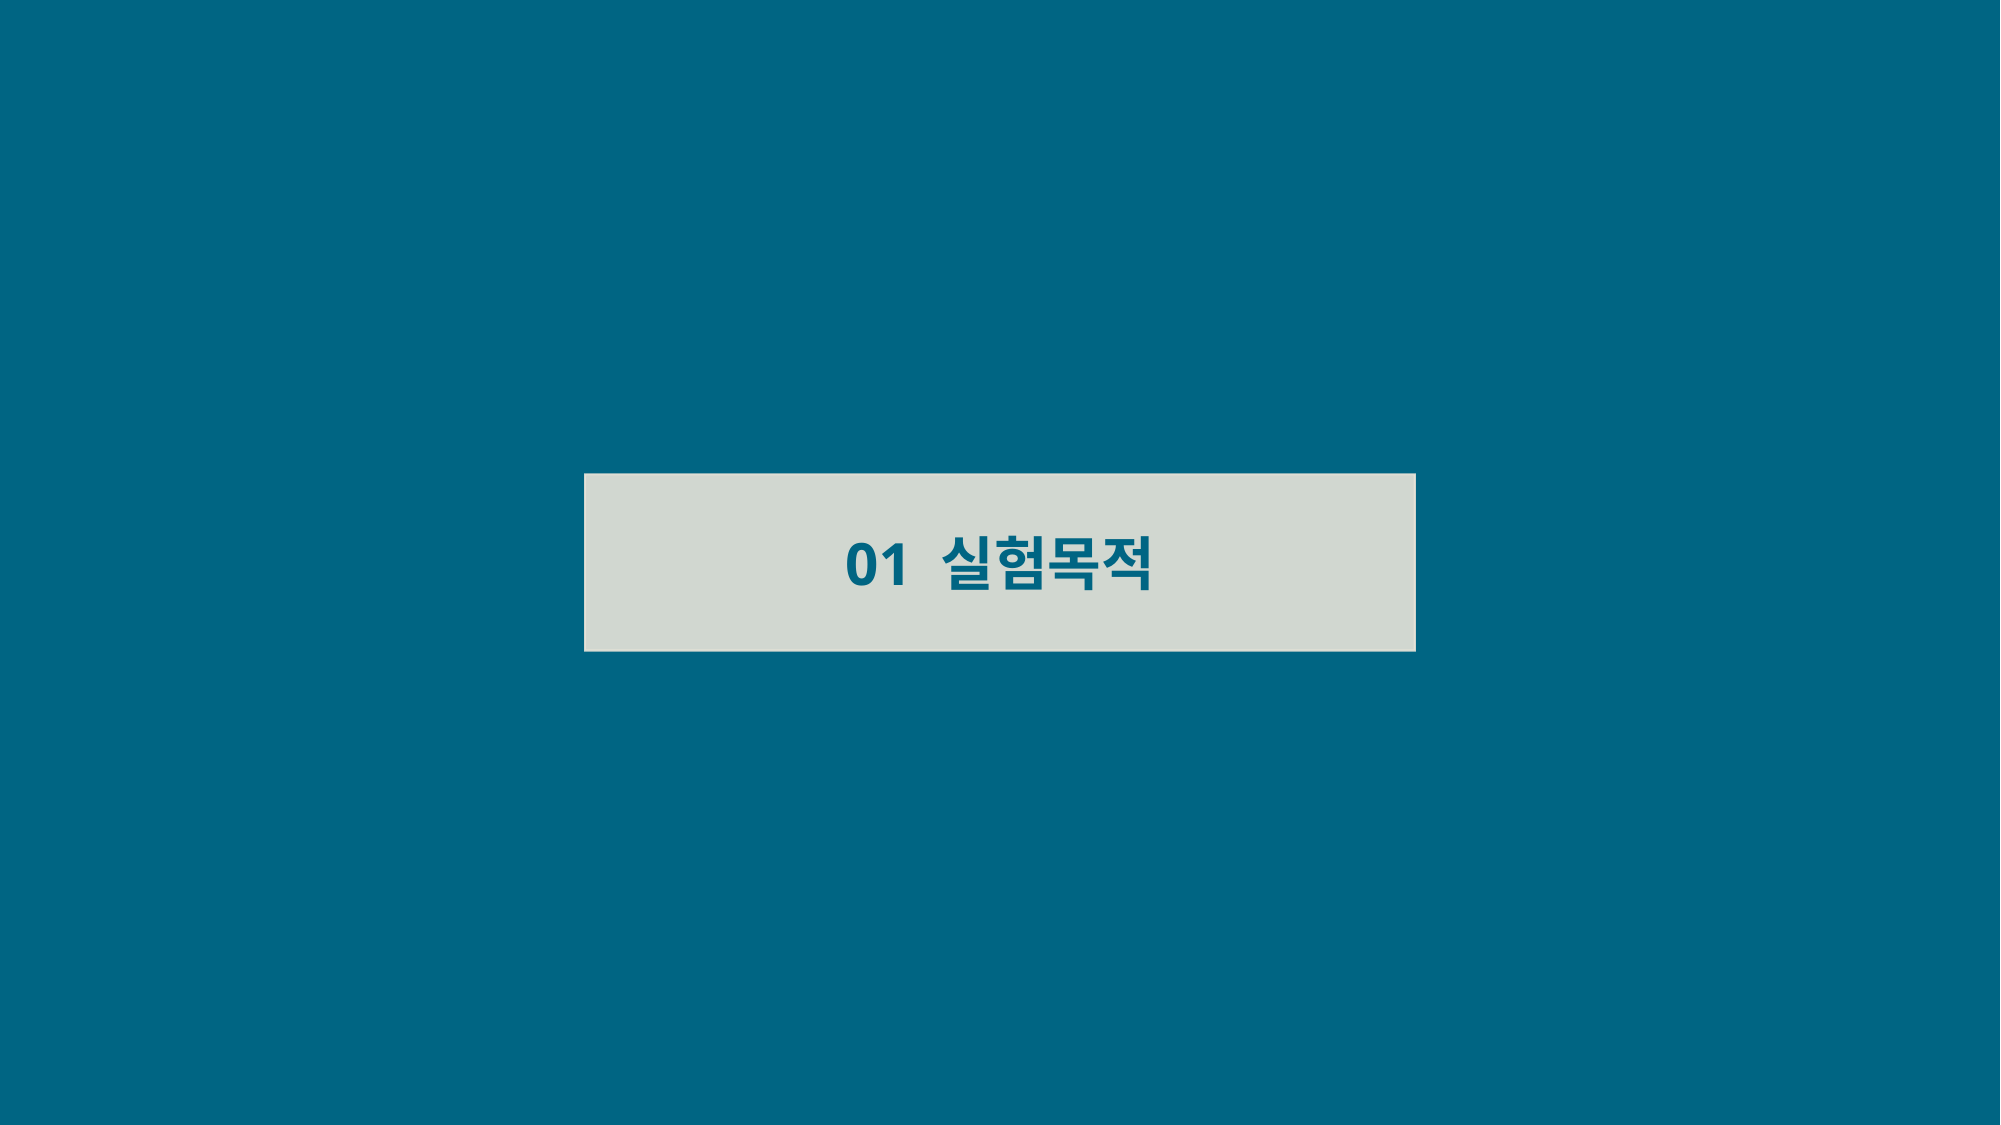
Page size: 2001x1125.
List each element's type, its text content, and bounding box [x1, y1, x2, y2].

text_box 01 실험목적 [584, 473, 1416, 652]
